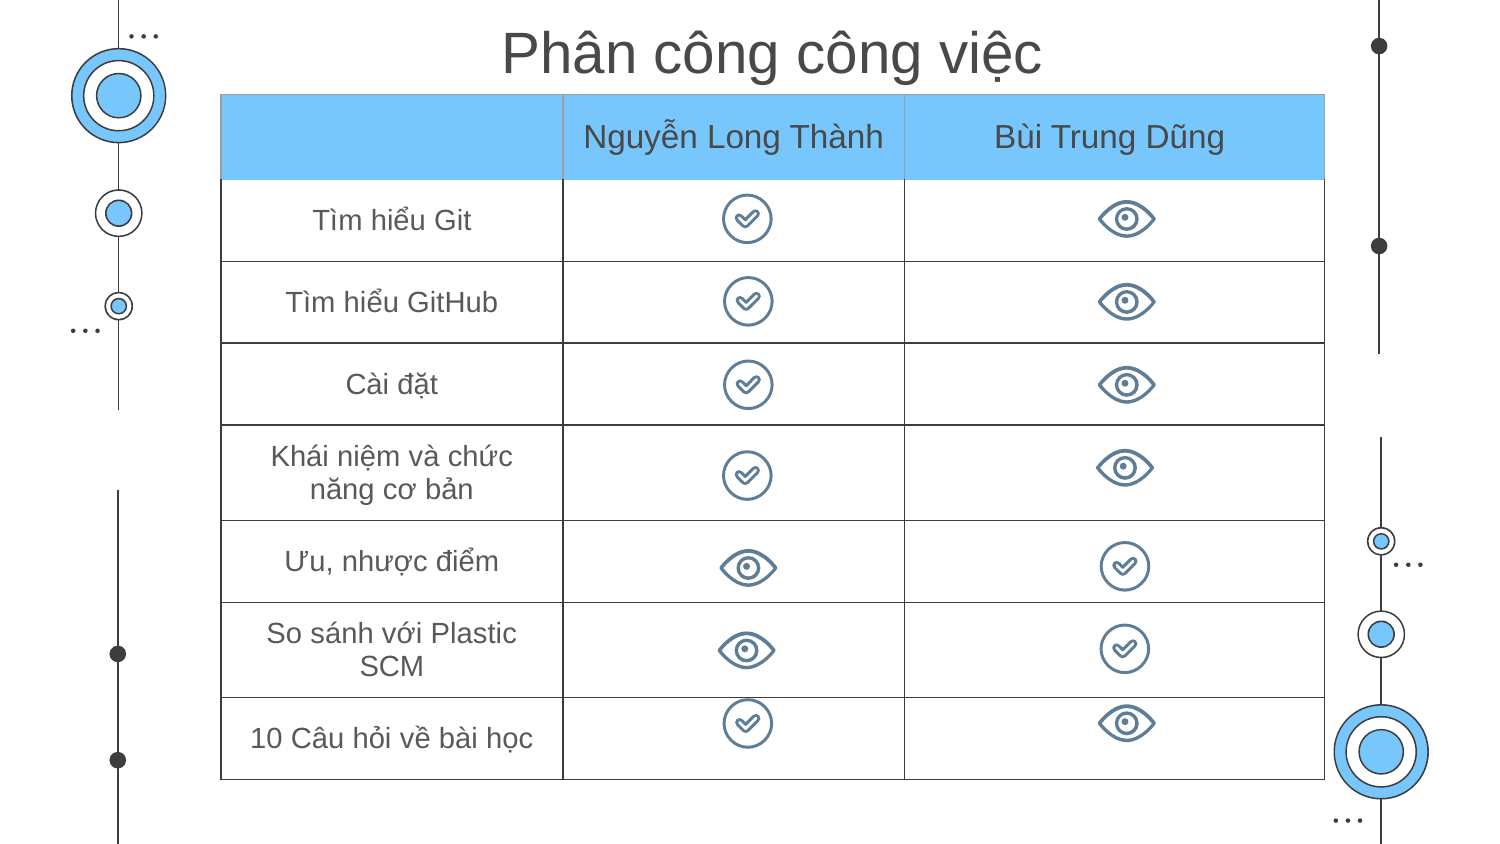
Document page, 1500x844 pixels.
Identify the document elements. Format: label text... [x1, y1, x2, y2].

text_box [717, 631, 777, 670]
table_cell [905, 426, 1324, 520]
table_cell Ưu, nhược điểm [222, 521, 562, 602]
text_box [722, 697, 774, 749]
table_cell [564, 344, 904, 424]
table_cell [905, 521, 1324, 602]
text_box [1097, 365, 1157, 404]
table_cell Tìm hiểu GitHub [222, 262, 562, 342]
table_cell 10 Câu hỏi về bài học [222, 698, 562, 779]
table_cell [564, 698, 904, 779]
table_cell [905, 603, 1324, 697]
table_cell [905, 180, 1324, 261]
table_cell [564, 426, 904, 520]
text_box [718, 548, 778, 588]
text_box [1099, 623, 1151, 675]
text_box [721, 450, 773, 502]
table_cell Khái niệm và chức năng cơ bản [222, 426, 562, 520]
table_cell [905, 698, 1324, 779]
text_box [1097, 282, 1157, 321]
table_header [222, 95, 562, 179]
table_cell Tìm hiểu Git [222, 180, 562, 261]
table_cell Cài đặt [222, 344, 562, 424]
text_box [722, 359, 774, 411]
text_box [1097, 199, 1157, 239]
title Phân công công việc [221, 0, 1325, 94]
table_cell [905, 262, 1324, 342]
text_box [1099, 540, 1151, 592]
table_header Bùi Trung Dũng [905, 95, 1324, 179]
table_cell [564, 180, 904, 261]
table_cell So sánh với Plastic SCM [222, 603, 562, 697]
table_header Nguyễn Long Thành [564, 95, 904, 179]
table_cell [905, 344, 1324, 424]
table_cell [564, 262, 904, 342]
table_cell [564, 603, 904, 697]
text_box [1097, 704, 1157, 743]
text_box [722, 275, 774, 327]
table_cell [564, 521, 904, 602]
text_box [721, 193, 773, 245]
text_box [1095, 448, 1155, 487]
